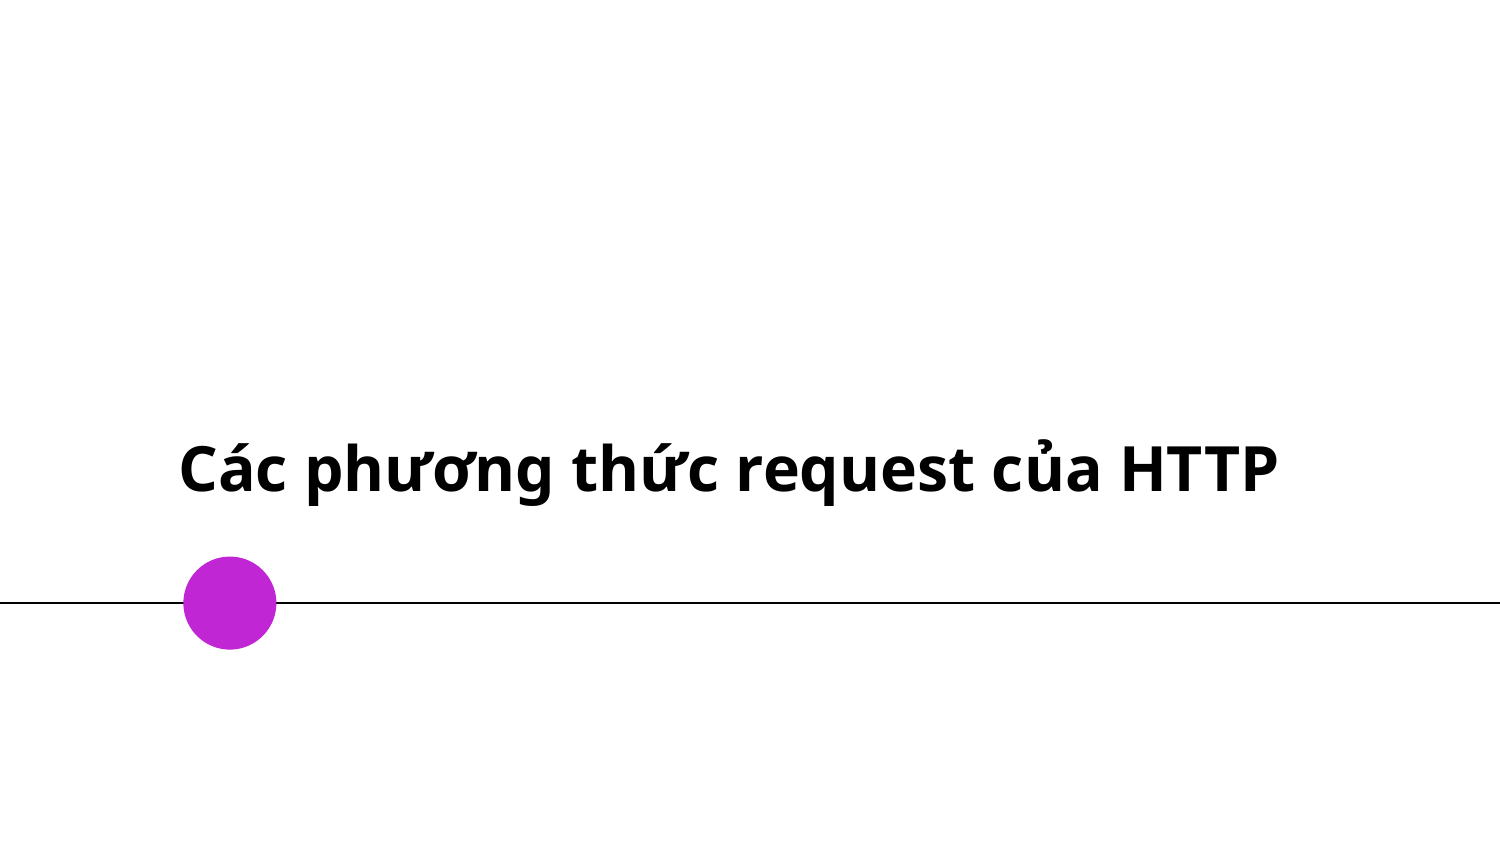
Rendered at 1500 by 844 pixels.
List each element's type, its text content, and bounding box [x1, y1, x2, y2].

title Các phương thức request của HTTP [163, 328, 1329, 519]
